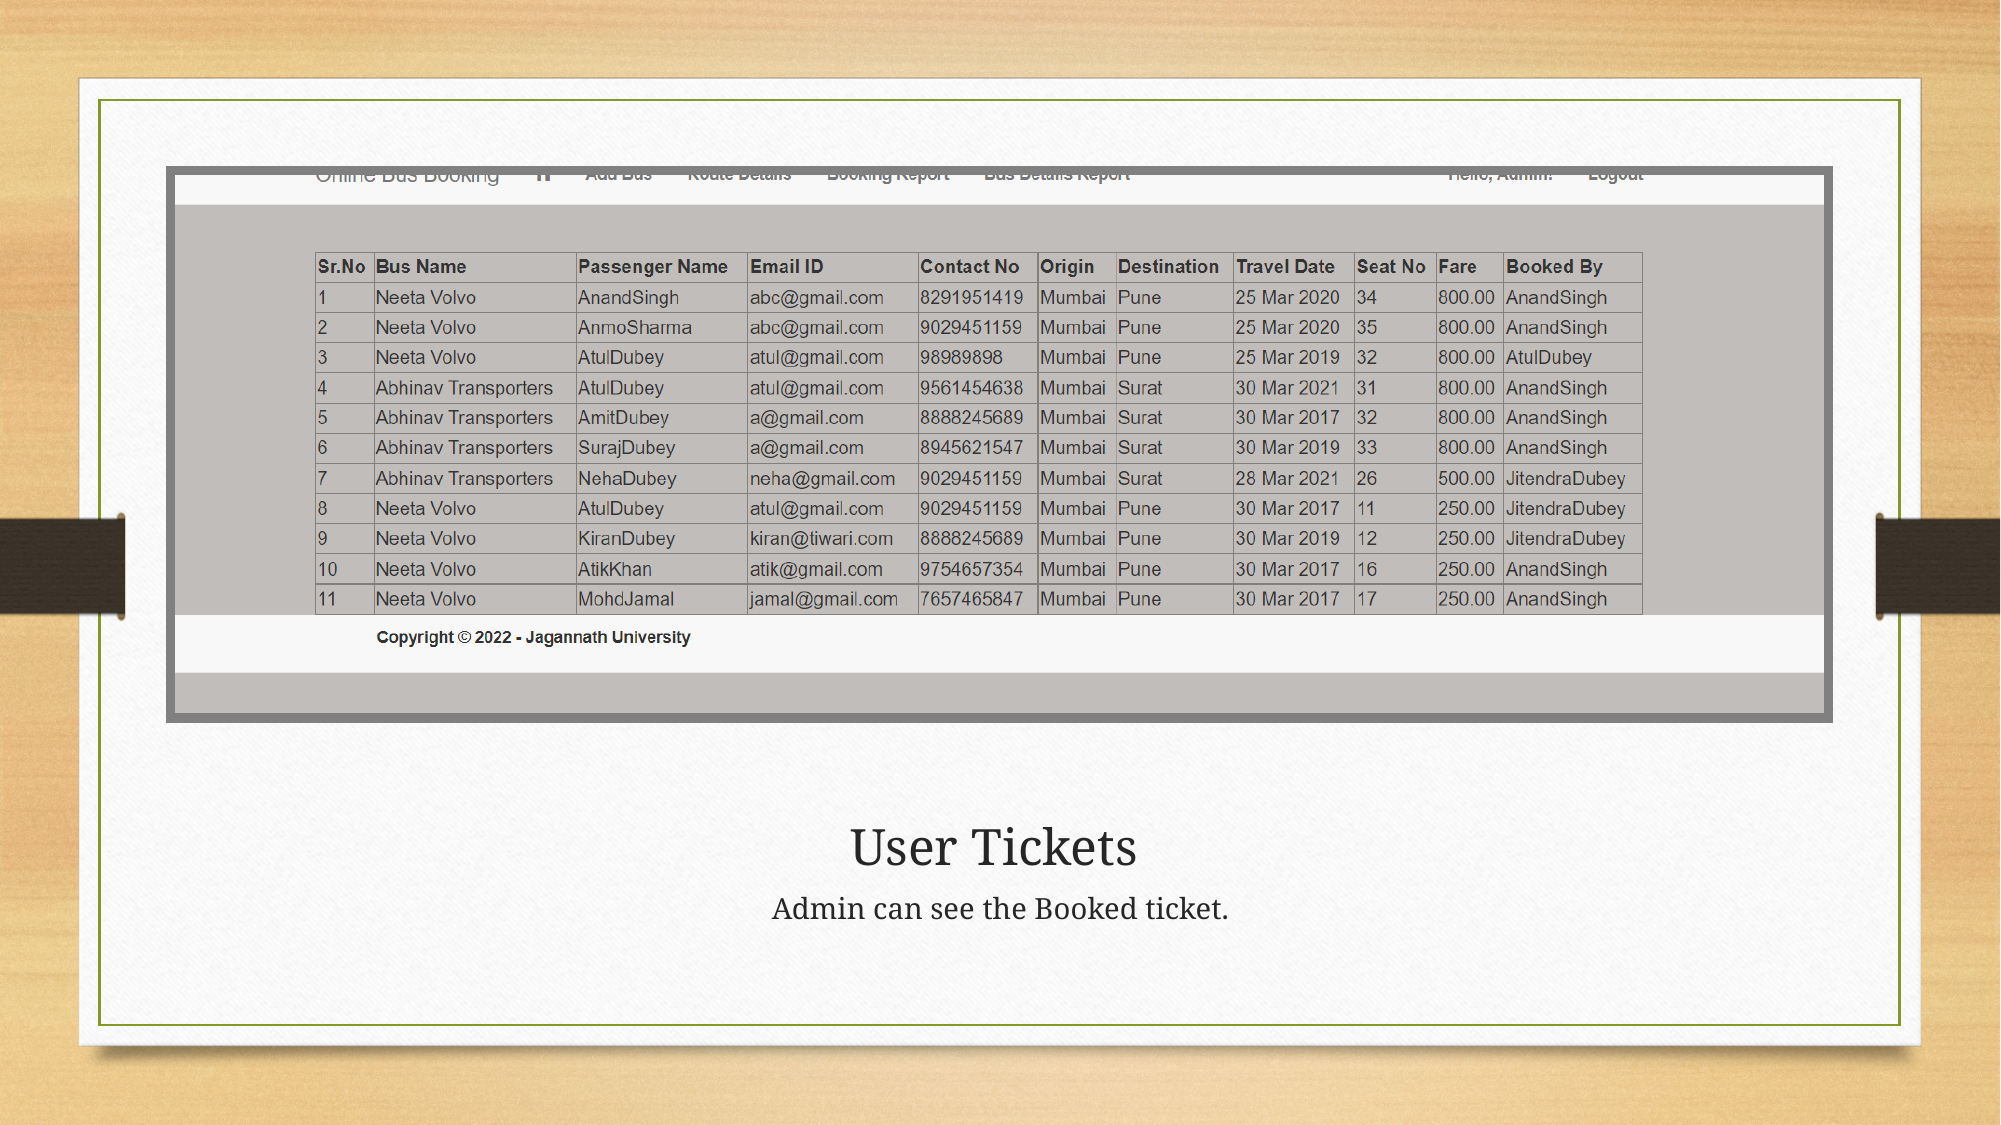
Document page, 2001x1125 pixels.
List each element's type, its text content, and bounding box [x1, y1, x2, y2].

list Admin can see the Booked ticket. [212, 882, 1789, 964]
picture [0, 0, 2001, 1125]
title User Tickets [212, 789, 1789, 882]
